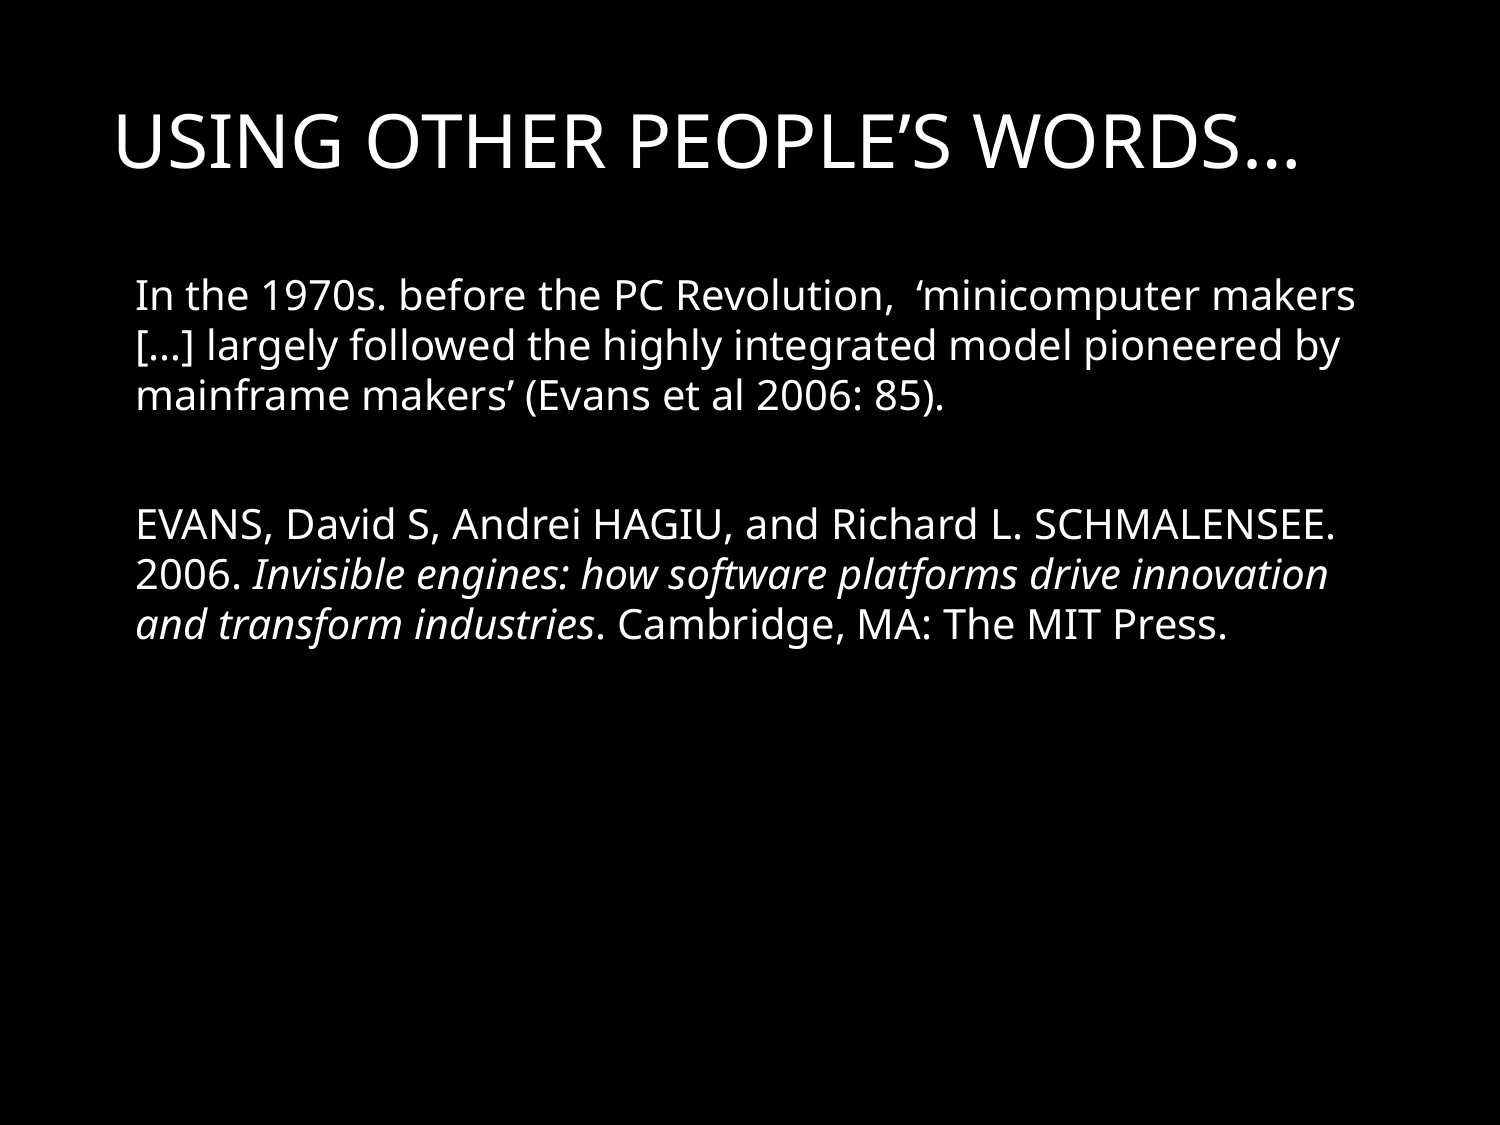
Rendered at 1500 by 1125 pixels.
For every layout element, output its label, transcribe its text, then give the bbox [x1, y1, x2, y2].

list In the 1970s. before the PC Revolution, ‘minicomputer makers […] largely followed the highly integrated model pioneered by mainframe makers’ (Evans et al 2006: 85). EVANS, David S, Andrei HAGIU, and Richard L. SCHMALENSEE. 2006. Invisible engines: how software platforms drive innovation and transform industries. Cambridge, MA: The MIT Press. [123, 196, 1399, 1035]
title using other people’s words… [112, 45, 1388, 233]
